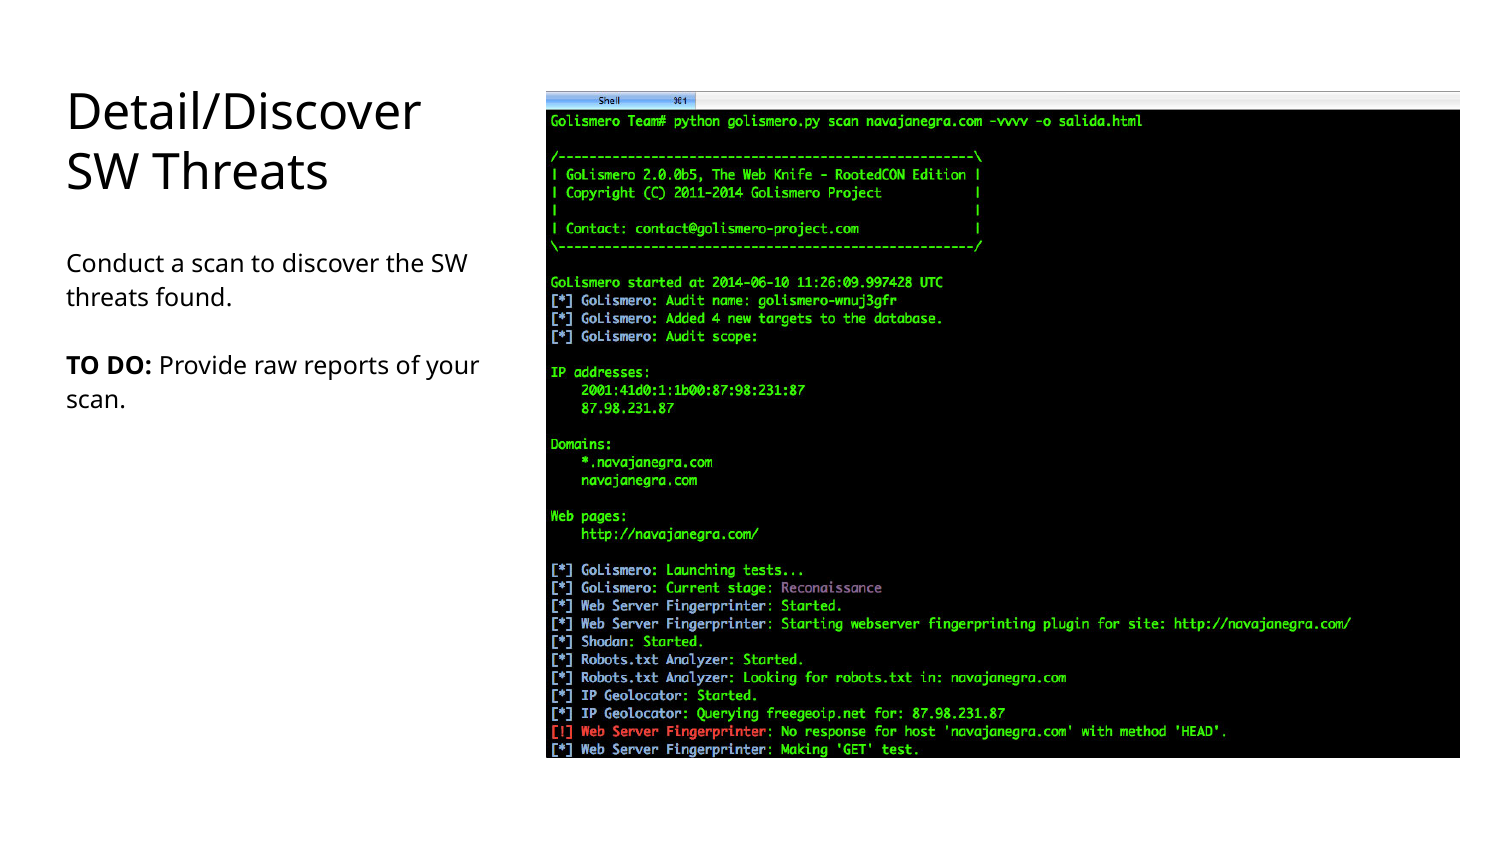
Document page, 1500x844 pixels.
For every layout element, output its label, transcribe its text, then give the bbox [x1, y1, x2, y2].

picture [545, 90, 1460, 758]
title Detail/Discover SW Threats [51, 91, 512, 216]
list Conduct a scan to discover the SW threats found. TO DO: Provide raw reports of your scan. [51, 227, 512, 750]
